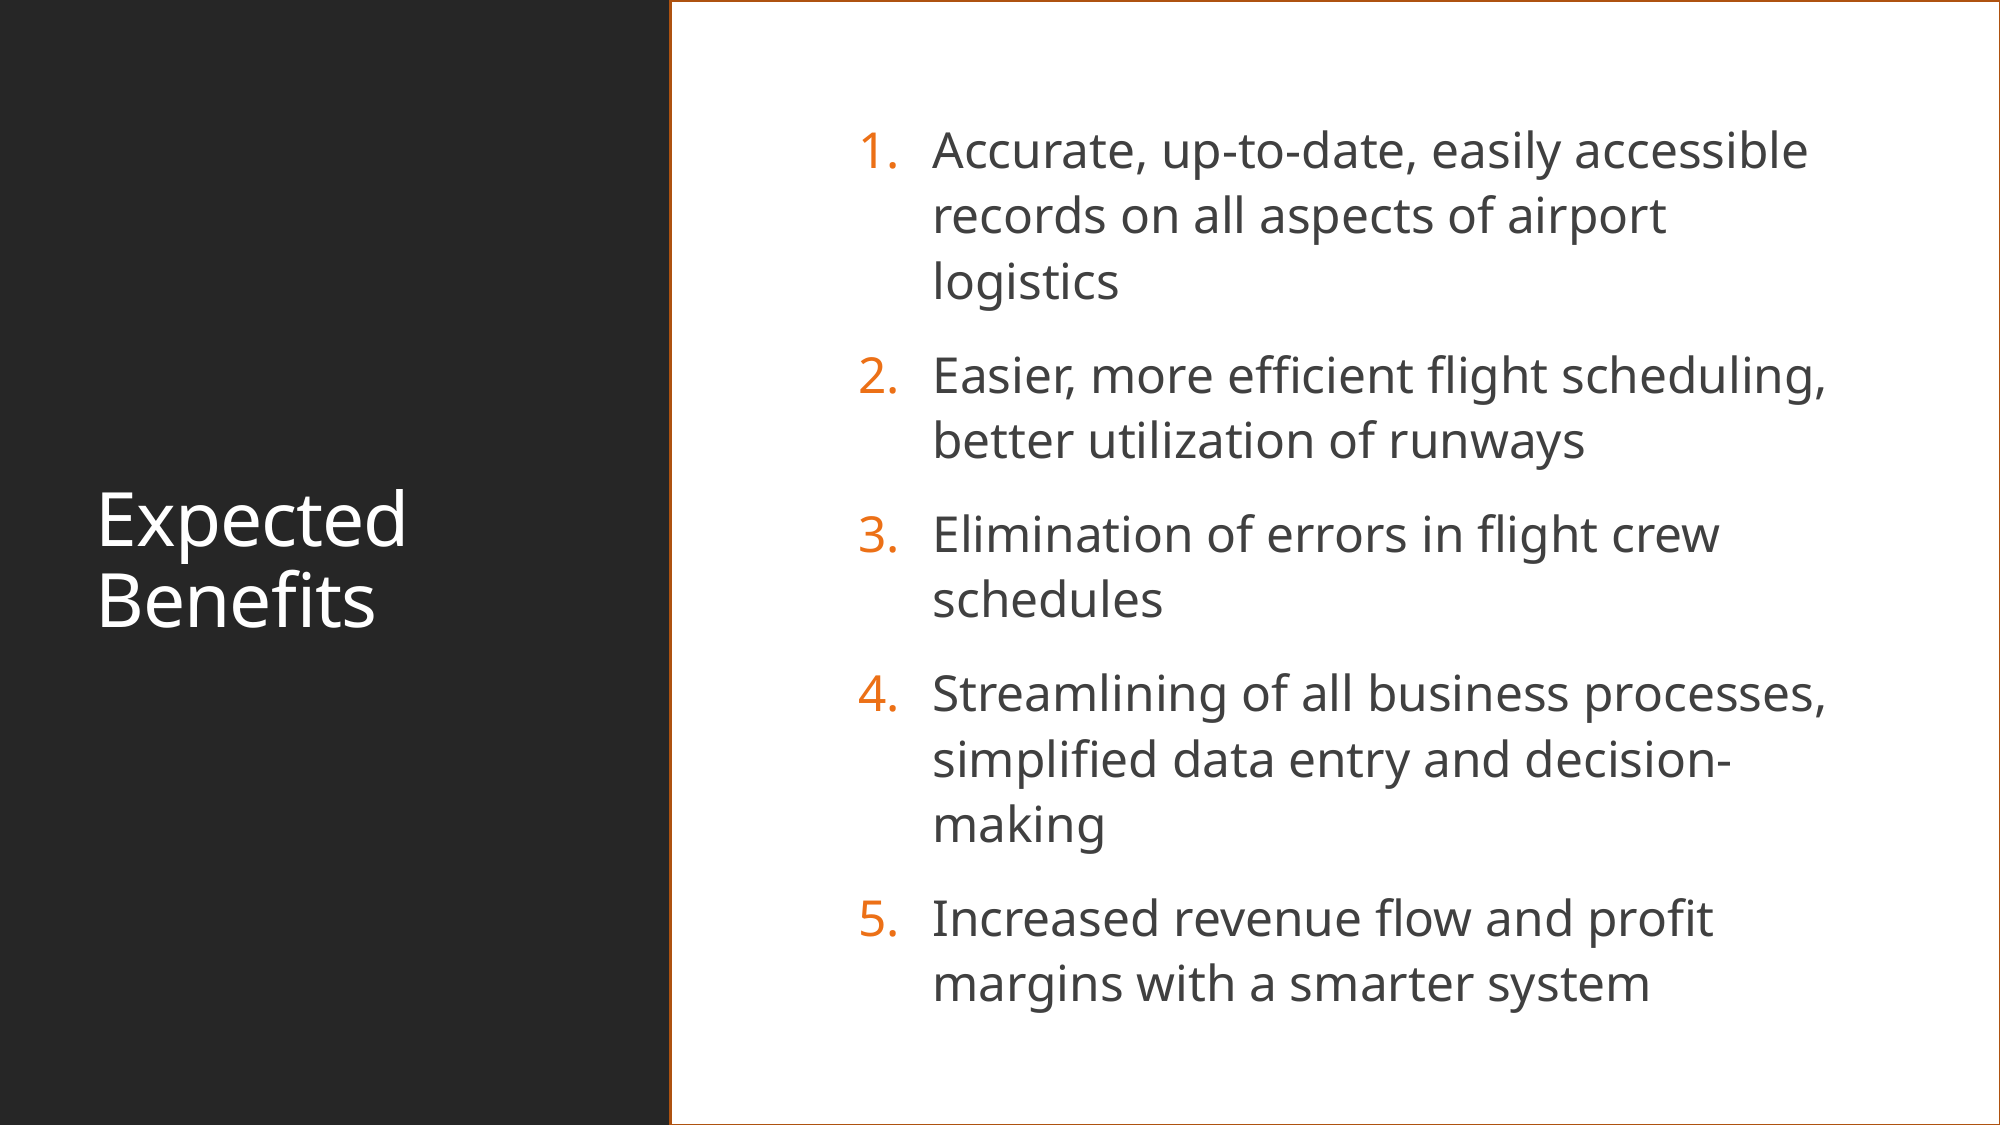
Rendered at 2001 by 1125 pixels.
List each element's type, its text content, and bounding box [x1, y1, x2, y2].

title Expected Benefits [80, 99, 679, 1026]
text_box [669, 0, 2000, 1125]
text_box [0, 0, 669, 1125]
list Accurate, up-to-date, easily accessible records on all aspects of airport logistics Easier, more efficient flight scheduling, better utilization of runways Elimination of errors in flight crew schedules Streamlining of all business processes, simplified data entry and decision-making Increased revenue flow and profit margins with a smarter system [858, 99, 1830, 1026]
